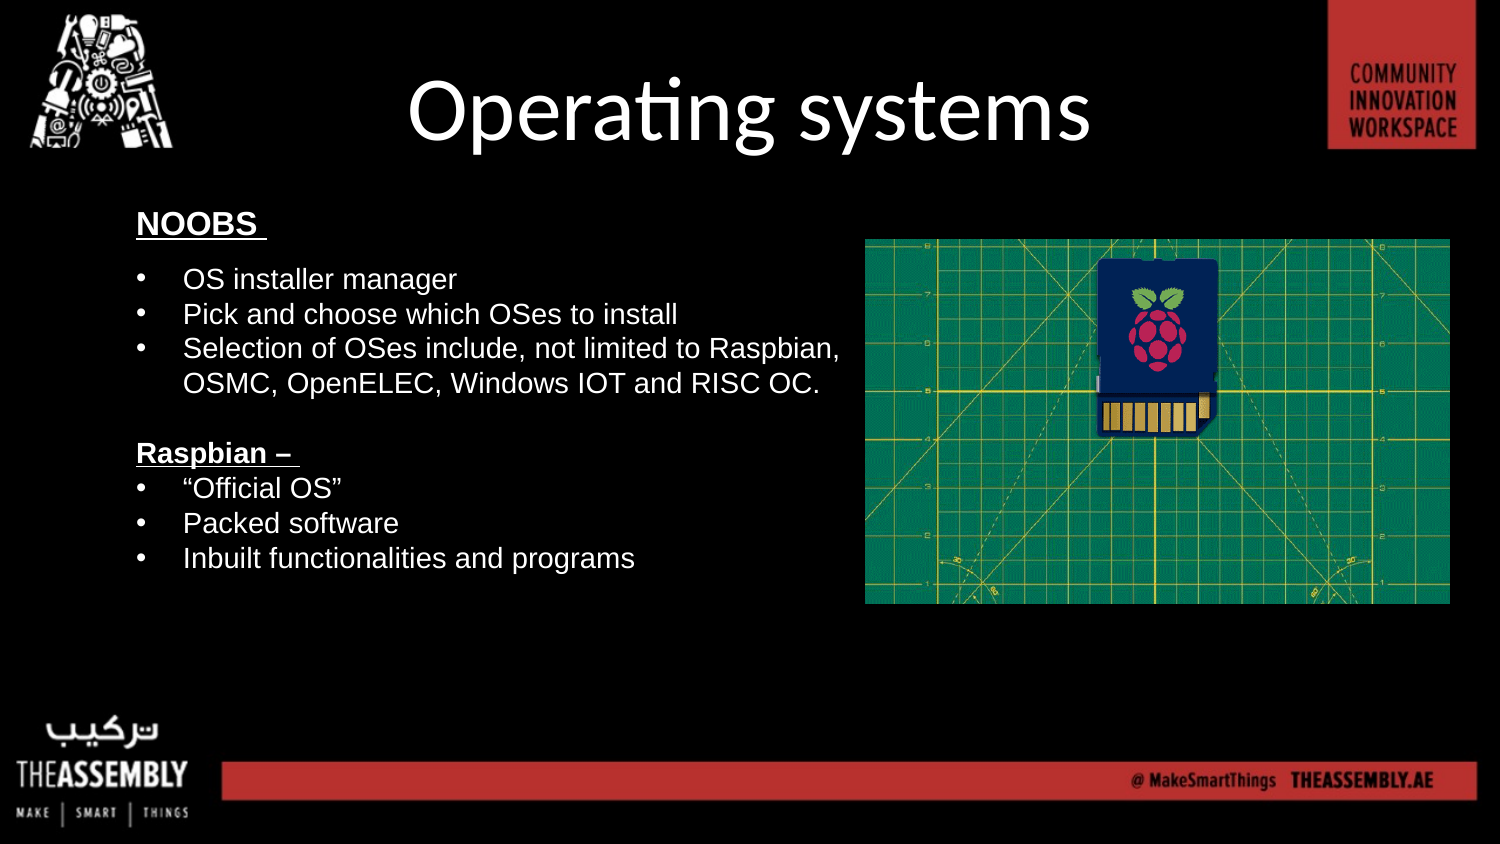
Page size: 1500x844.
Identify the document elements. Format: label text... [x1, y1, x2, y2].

title Operating systems [75, 33, 1425, 175]
text_box NOOBS OS installer manager Pick and choose which OSes to install Selection of OSes include, not limited to Raspbian, OSMC, OpenELEC, Windows IOT and RISC OC. Raspbian – “Official OS” Packed software Inbuilt functionalities and programs [121, 195, 945, 635]
picture [0, 0, 1500, 844]
